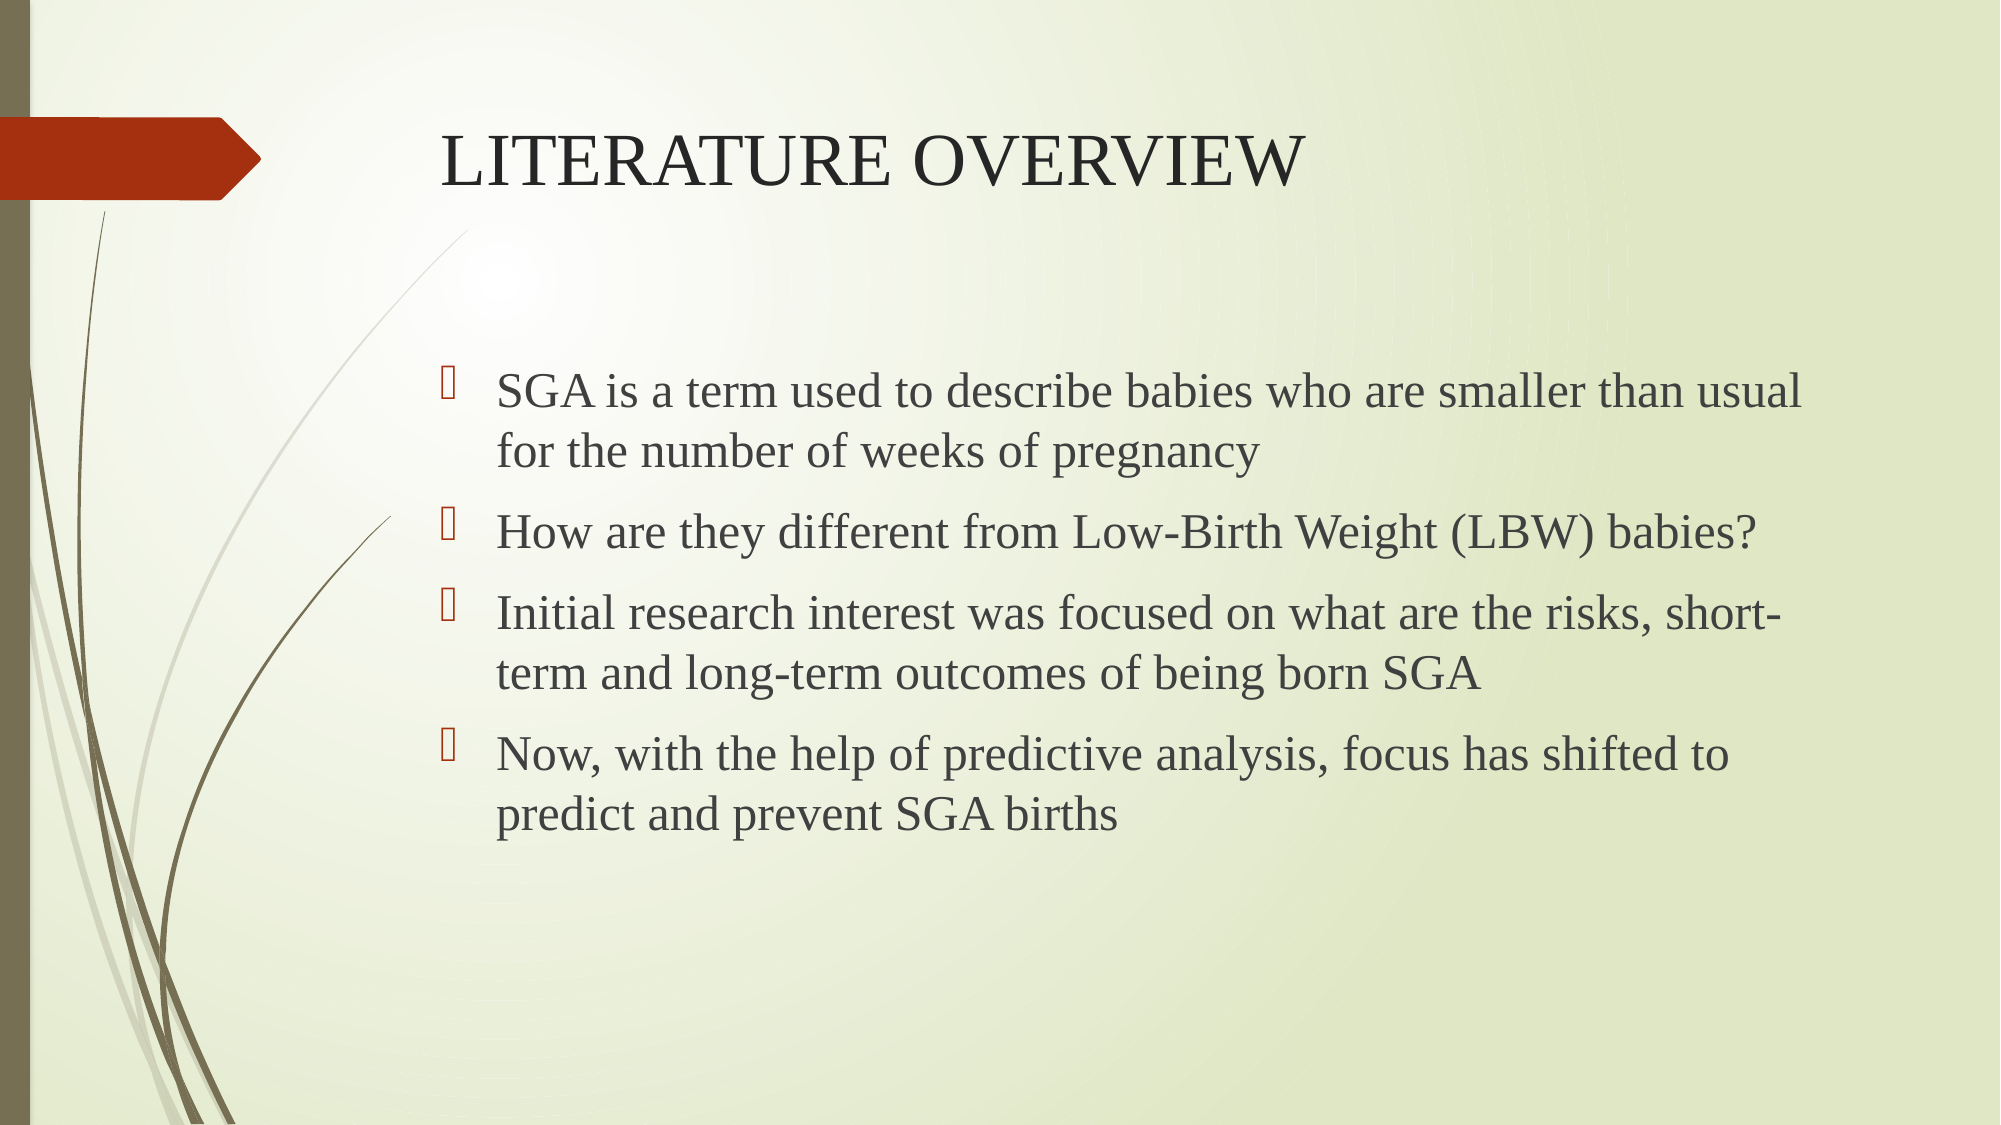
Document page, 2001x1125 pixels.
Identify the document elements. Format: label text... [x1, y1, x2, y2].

list SGA is a term used to describe babies who are smaller than usual for the number of weeks of pregnancy How are they different from Low-Birth Weight (LBW) babies? Initial research interest was focused on what are the risks, short-term and long-term outcomes of being born SGA Now, with the help of predictive analysis, focus has shifted to predict and prevent SGA births [424, 350, 1888, 970]
title LITERATURE OVERVIEW [425, 102, 1888, 313]
